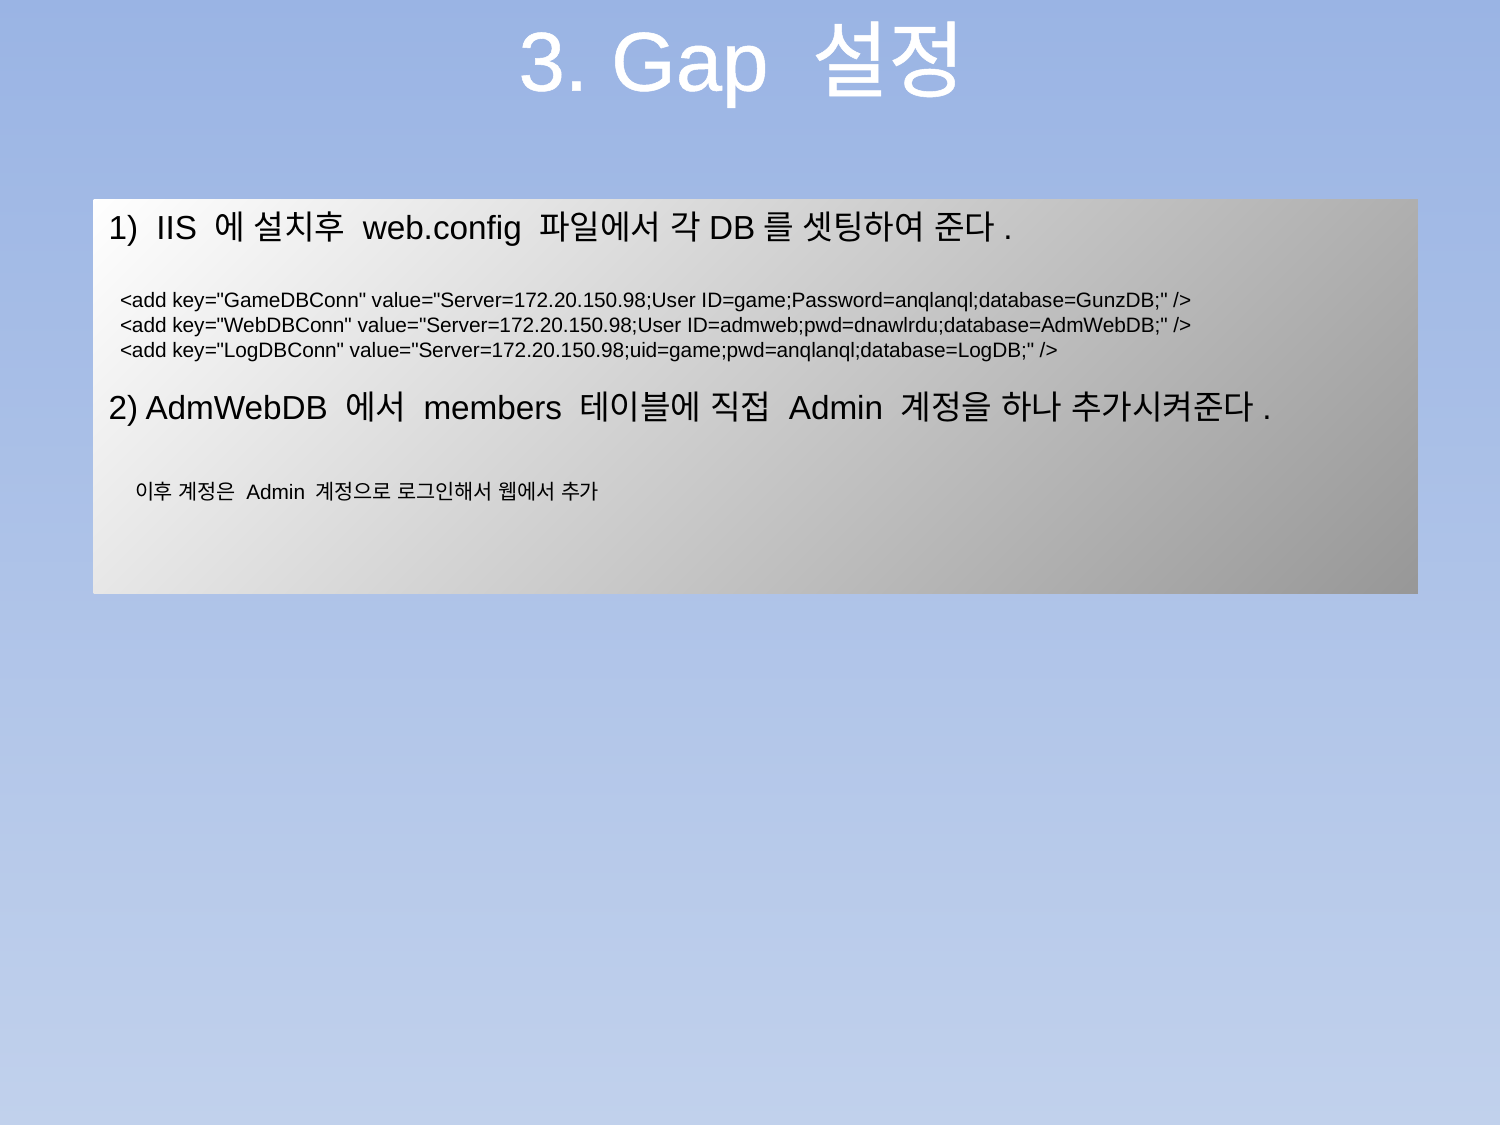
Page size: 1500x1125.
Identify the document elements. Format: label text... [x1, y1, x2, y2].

text_box 3. Gap 설정 [503, 0, 980, 115]
text_box 1) IIS 에 설치후 web.config 파일에서 각DB를 셋팅하여 준다. <add key="GameDBConn" value="Server=172.20.150.98;User ID=game;Password=anqlanql;database=GunzDB;" /> <add key="WebDBConn" value="Server=172.20.150.98;User ID=admweb;pwd=dnawlrdu;database=AdmWebDB;" /> <add key="LogDBConn" value="Server=172.20.150.98;uid=game;pwd=anqlanql;database=LogDB;" /> 2) AdmWebDB 에서 members 테이블에 직접 Admin 계정을 하나 추가시켜준다. 이후 계정은 Admin 계정으로 로그인해서 웹에서 추가 [93, 199, 1418, 594]
